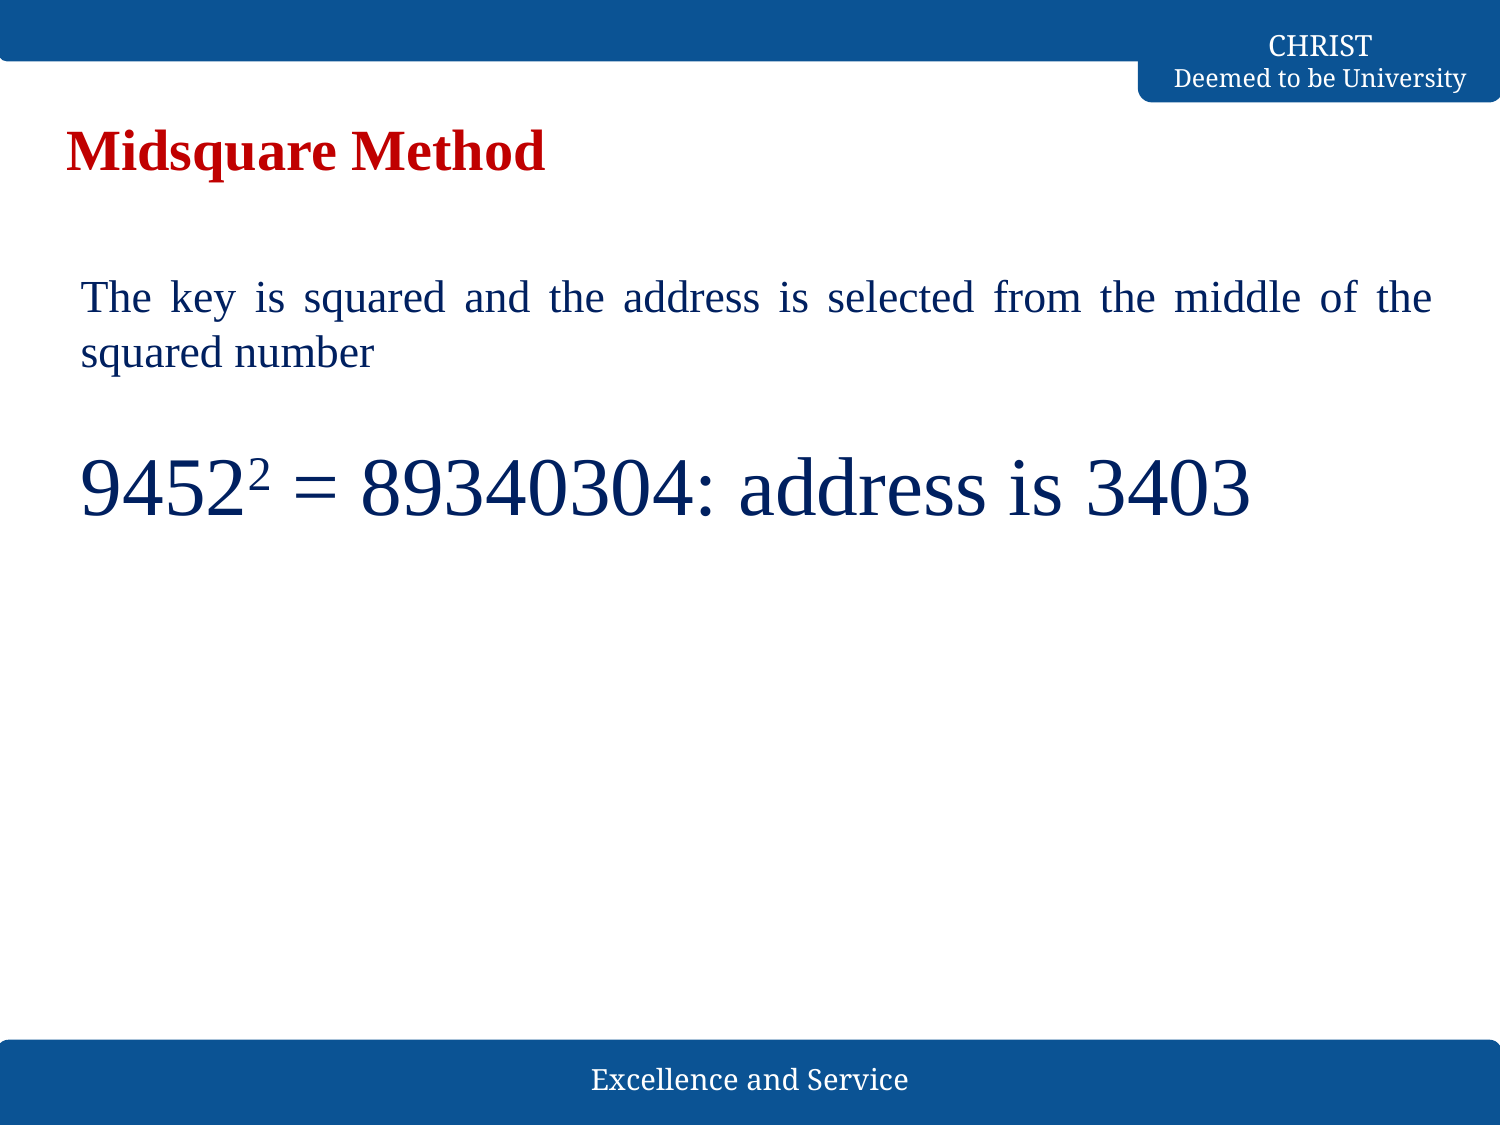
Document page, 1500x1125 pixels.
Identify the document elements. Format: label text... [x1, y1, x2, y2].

list The key is squared and the address is selected from the middle of the squared number 94522 = 89340304: address is 3403 [51, 252, 1449, 1000]
title Midsquare Method [51, 97, 1449, 223]
